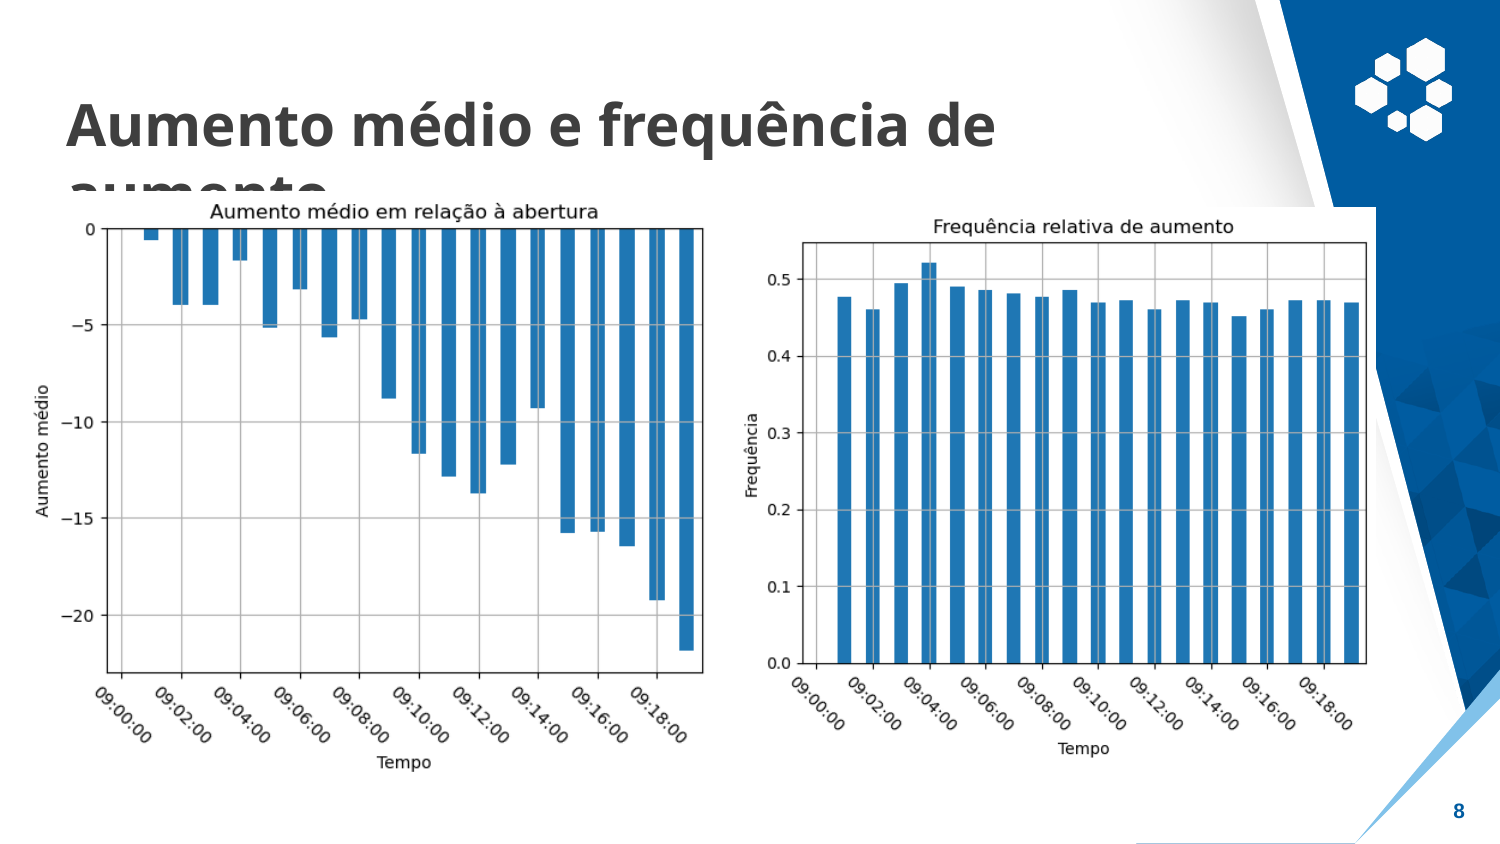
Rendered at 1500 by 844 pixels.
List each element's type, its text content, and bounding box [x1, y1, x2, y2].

title Aumento médio e frequência de aumento [51, 72, 1194, 167]
picture [0, 0, 1500, 844]
slide_number ‹#› [1389, 777, 1480, 842]
